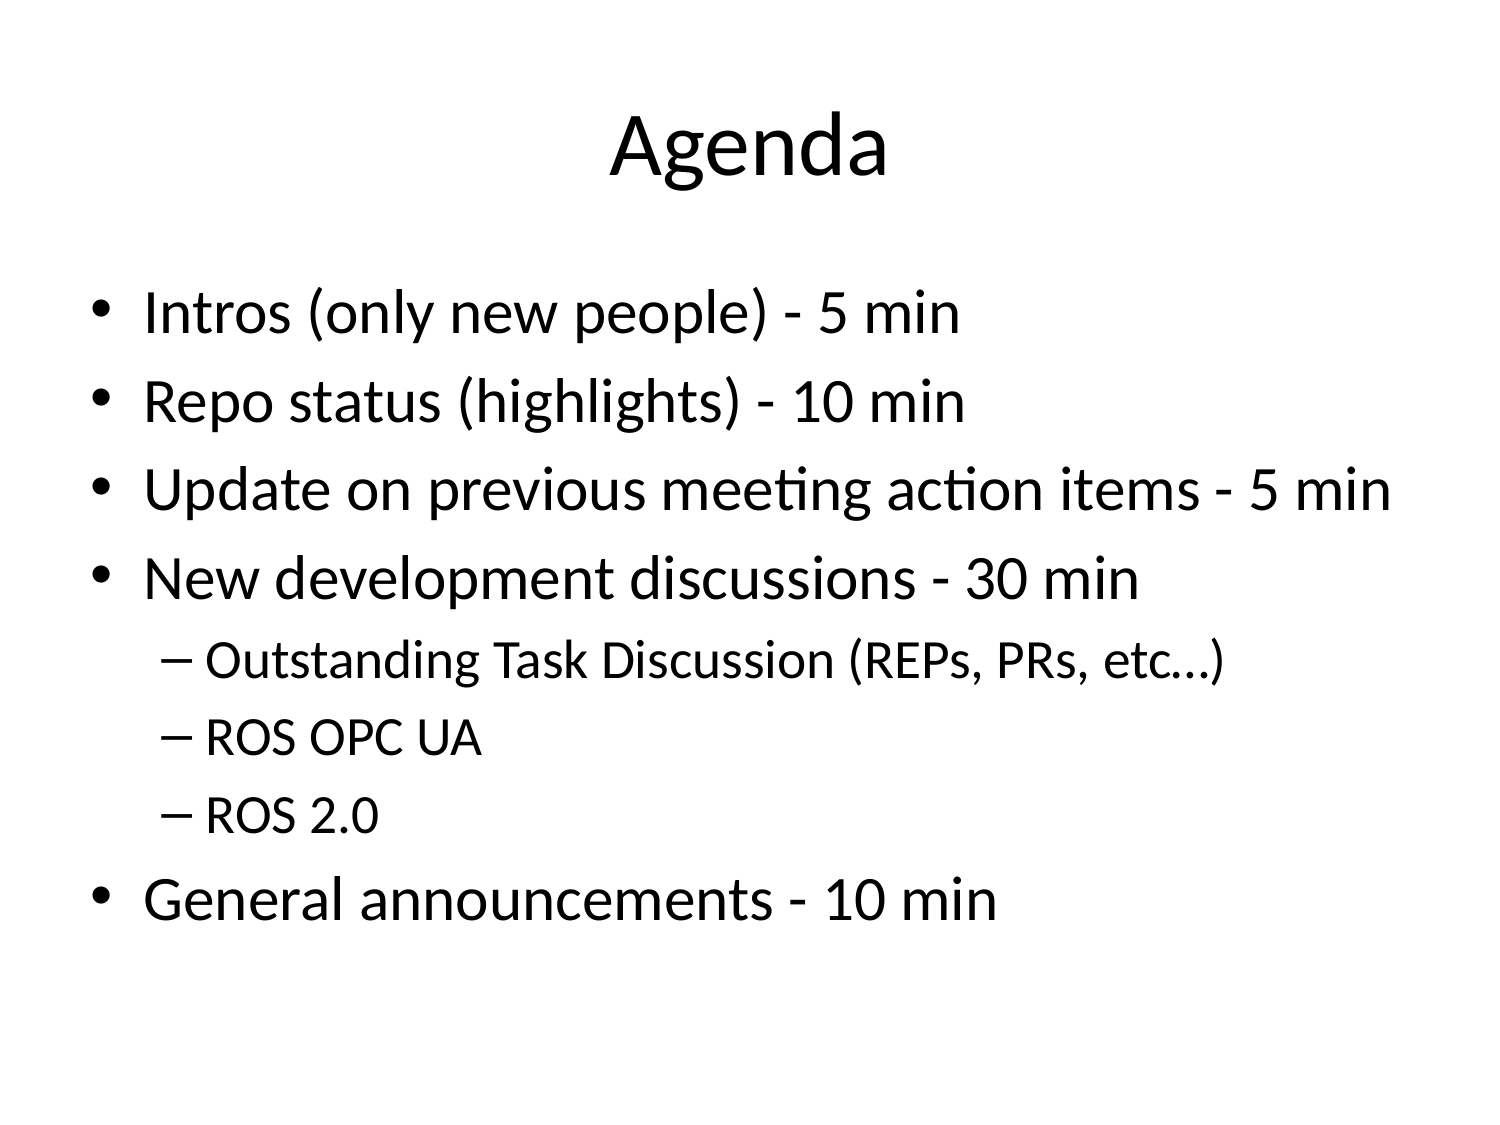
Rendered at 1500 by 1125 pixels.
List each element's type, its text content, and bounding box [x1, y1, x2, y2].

title Agenda [75, 45, 1425, 233]
list Intros (only new people) - 5 min Repo status (highlights) - 10 min Update on previous meeting action items - 5 min New development discussions - 30 min Outstanding Task Discussion (REPs, PRs, etc…) ROS OPC UA ROS 2.0 General announcements - 10 min [75, 262, 1425, 1005]
